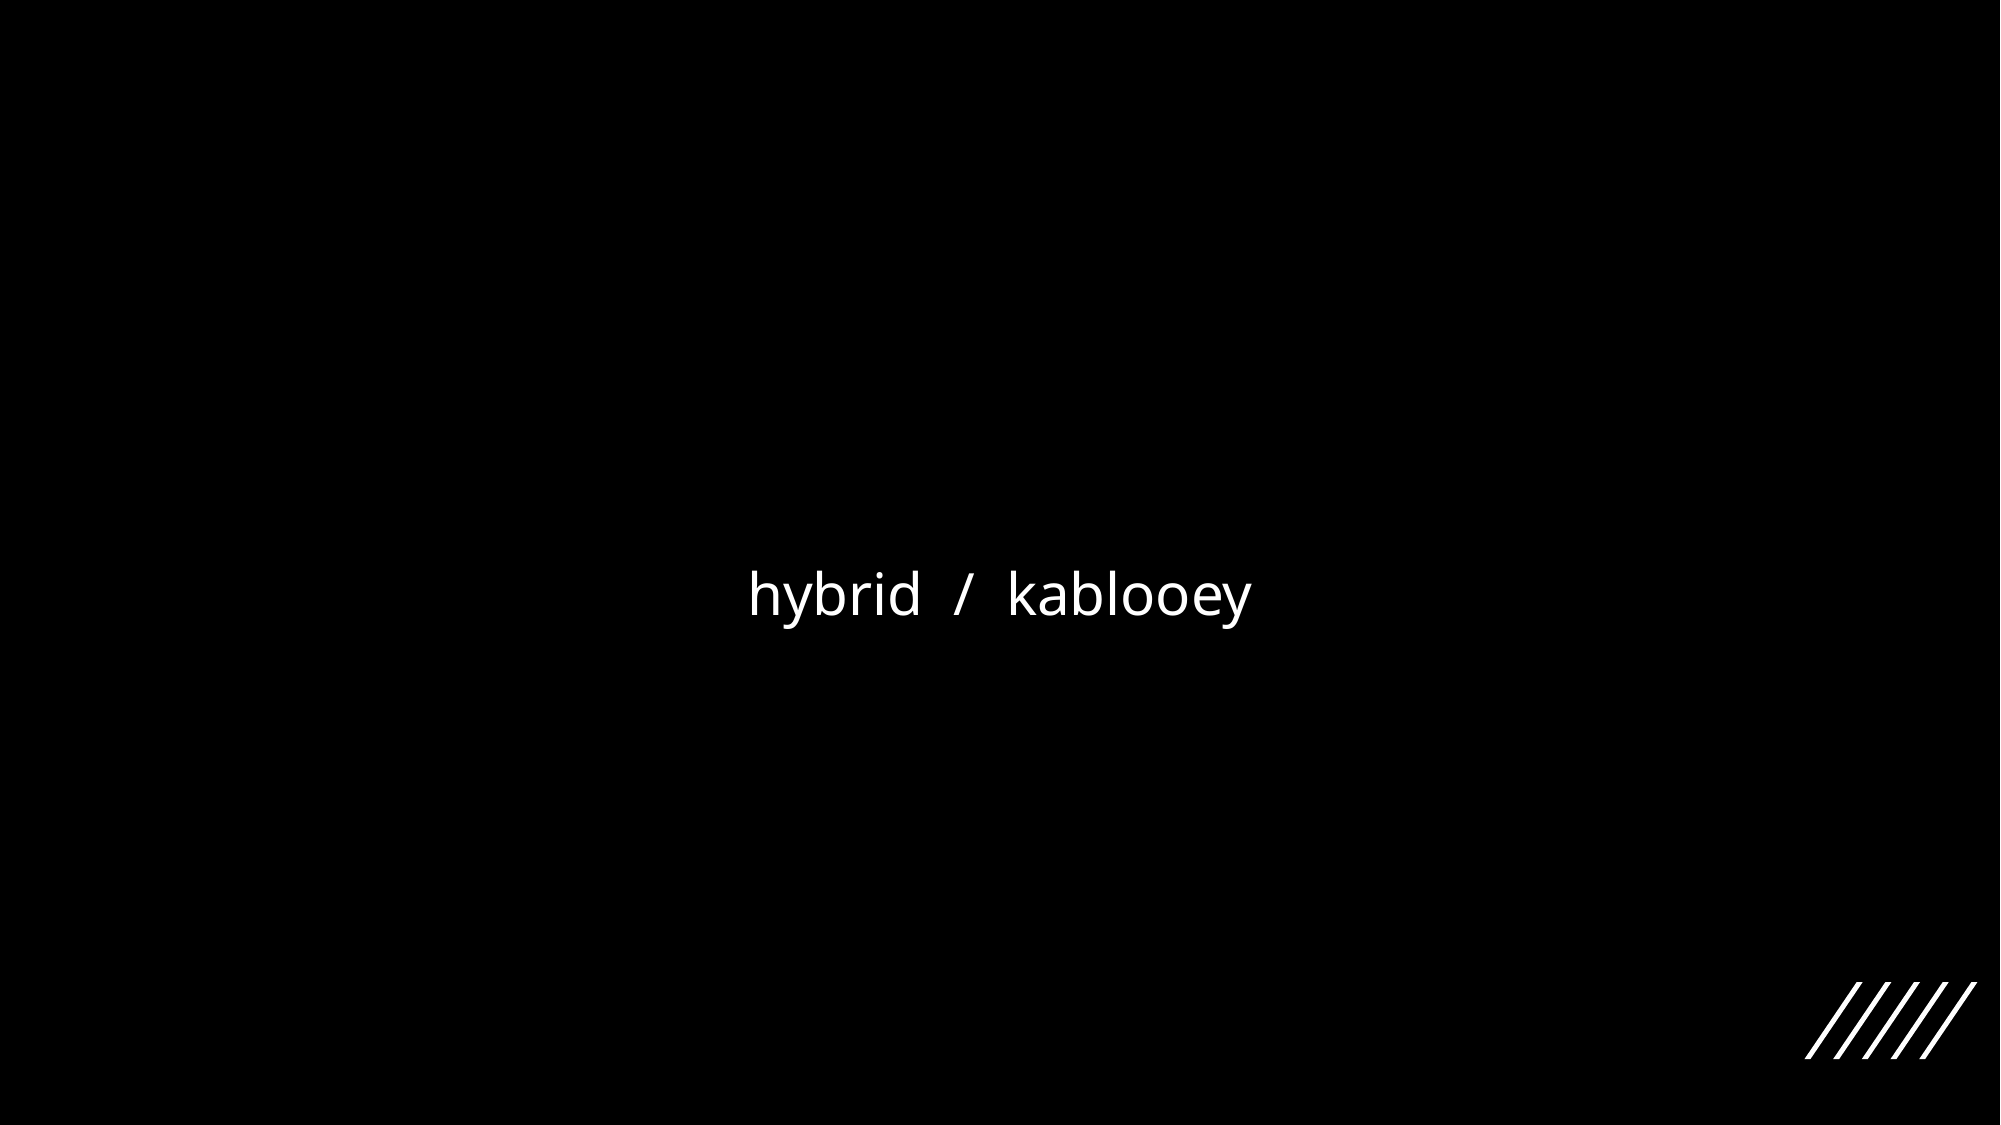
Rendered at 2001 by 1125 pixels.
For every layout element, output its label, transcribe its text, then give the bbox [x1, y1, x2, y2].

list hybrid / kablooey [137, 299, 1863, 1014]
